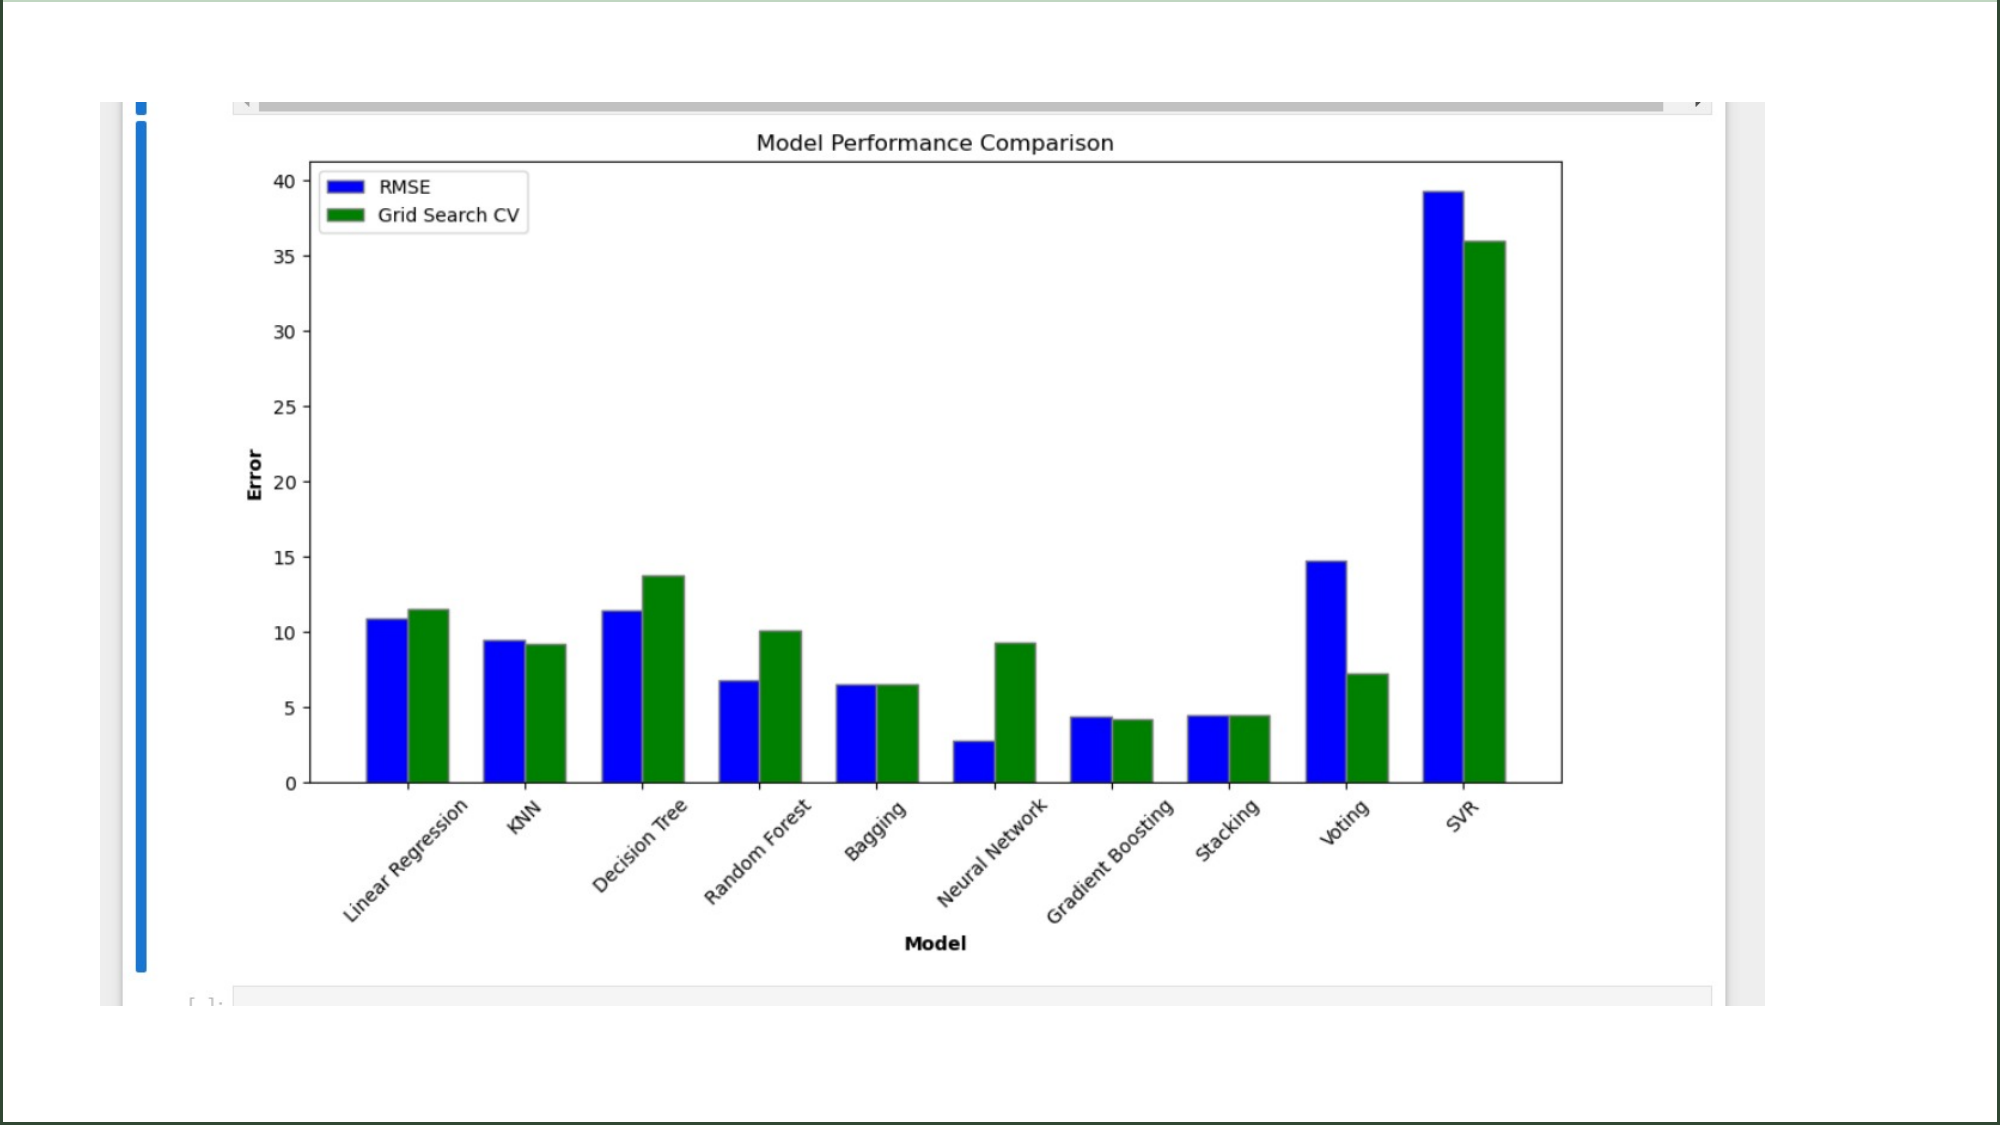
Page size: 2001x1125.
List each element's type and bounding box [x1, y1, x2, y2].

picture [99, 102, 1765, 1007]
text_box [0, 0, 2000, 1125]
